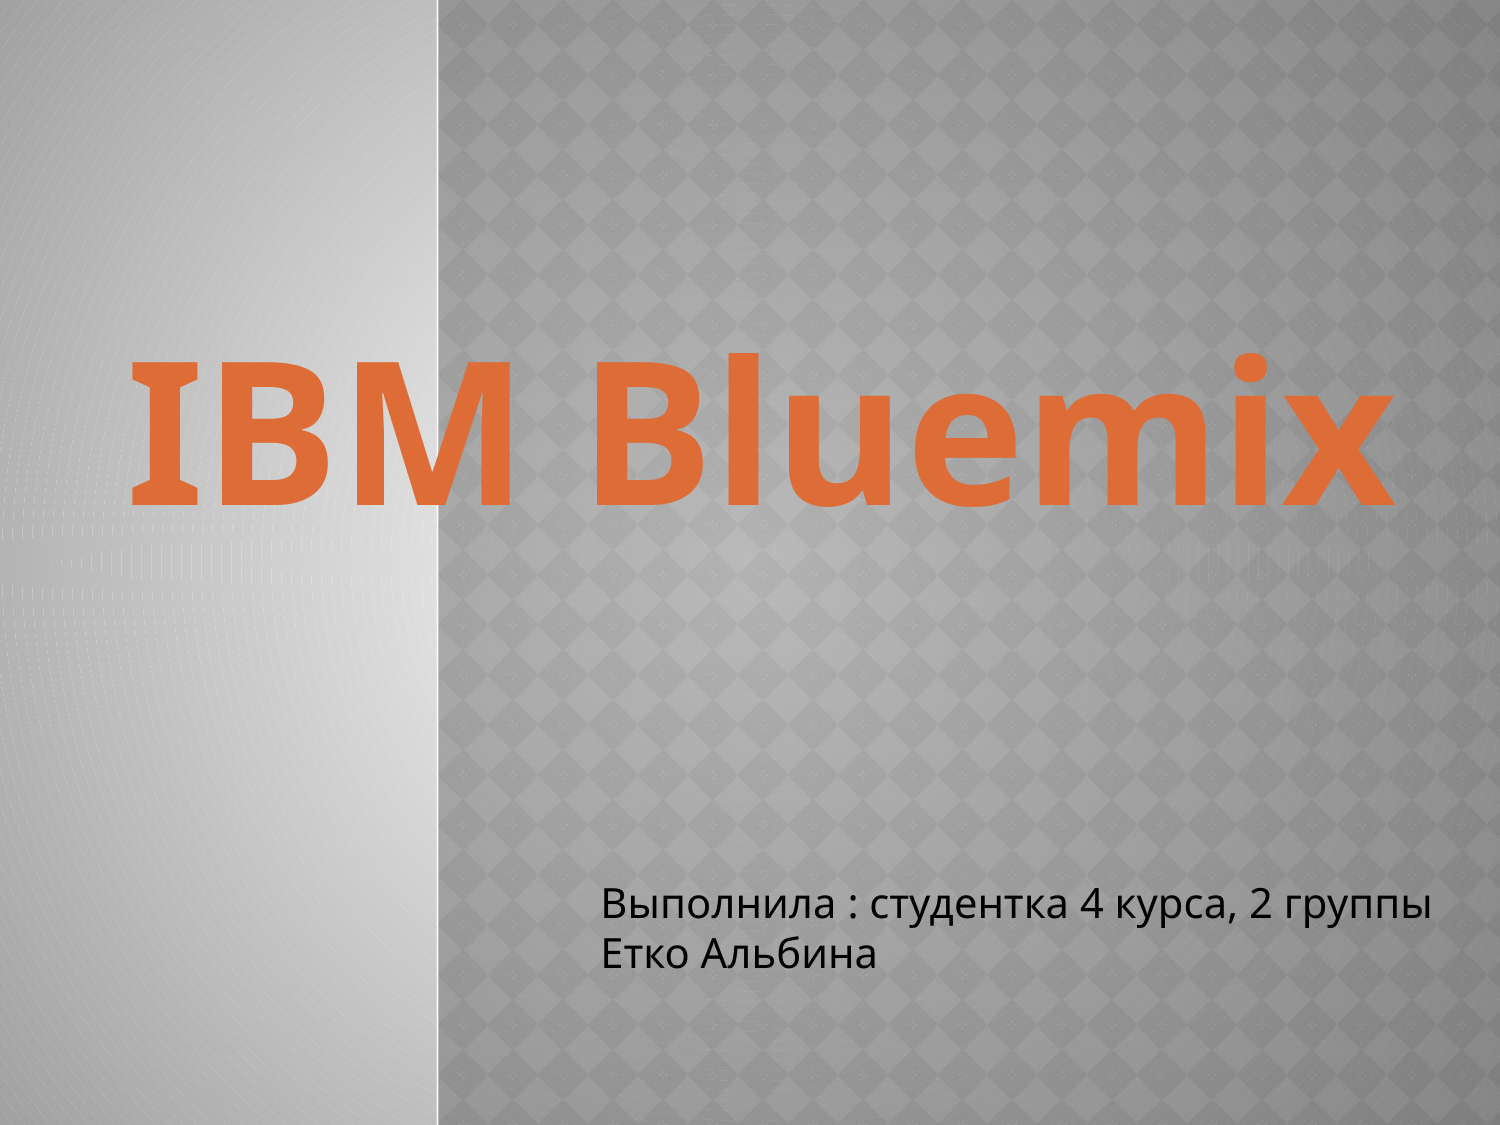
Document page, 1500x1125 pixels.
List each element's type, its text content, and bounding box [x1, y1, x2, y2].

text_box Выполнила : студентка 4 курса, 2 группы Етко Альбина [585, 869, 1448, 985]
text_box IBM Bluemix [112, 297, 1471, 553]
